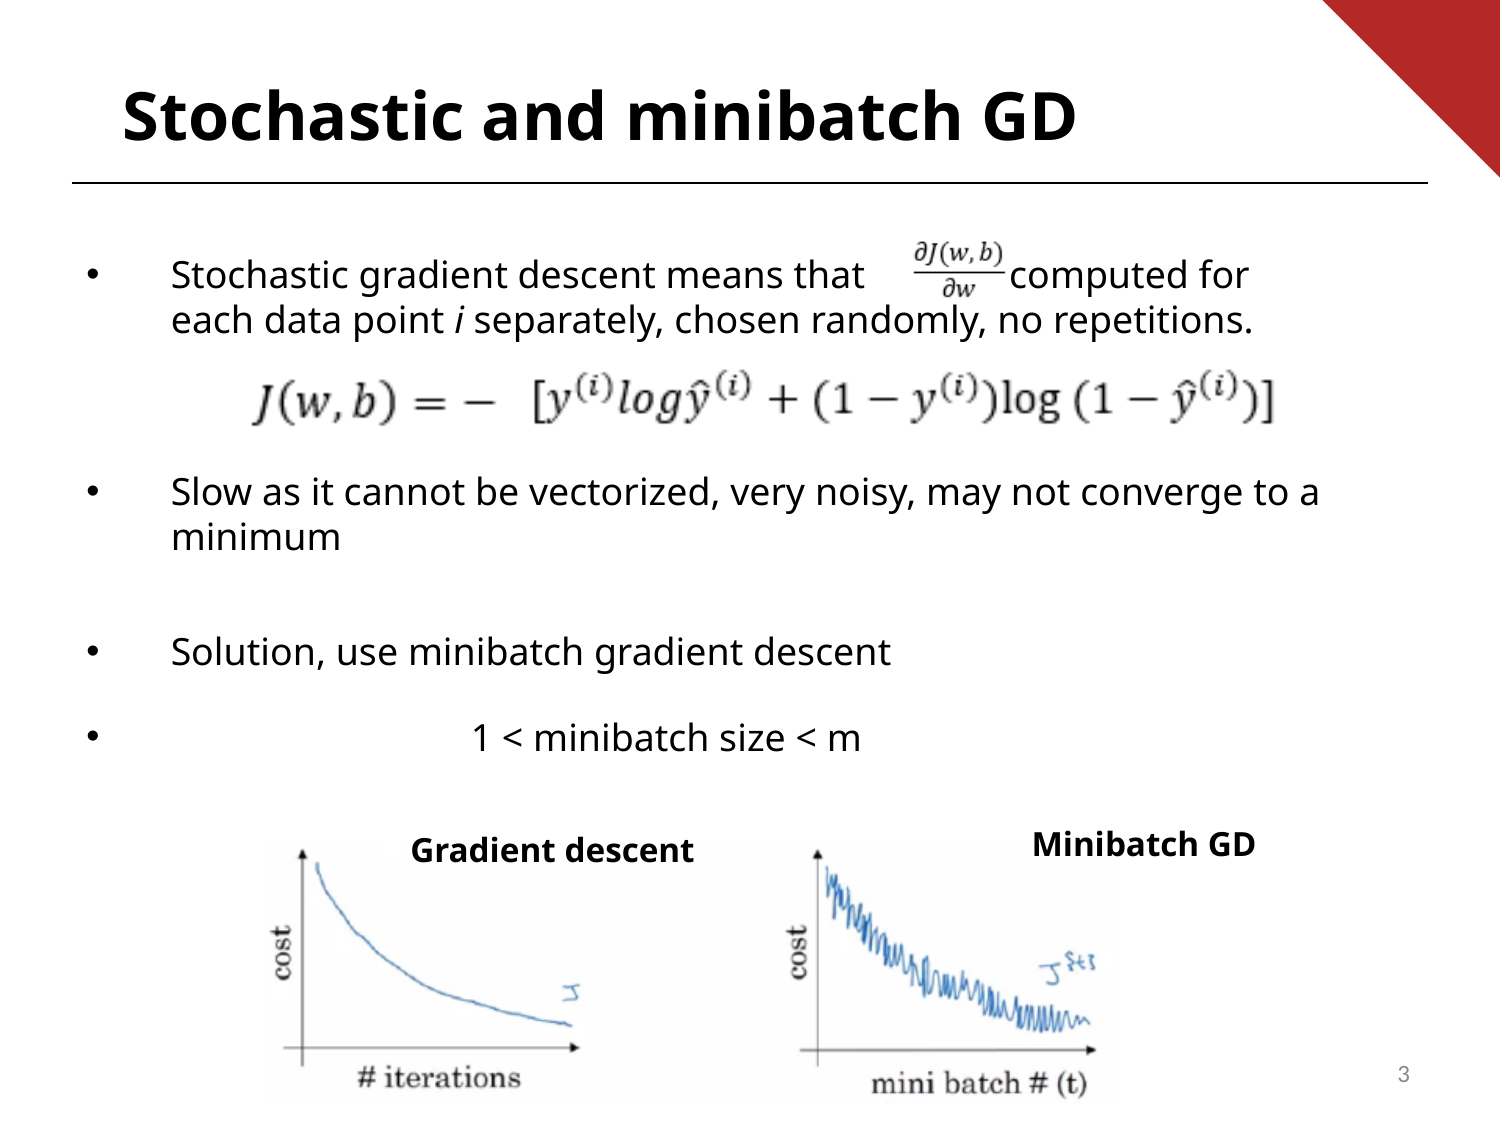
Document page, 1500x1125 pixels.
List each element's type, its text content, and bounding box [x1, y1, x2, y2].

picture [911, 223, 1011, 302]
picture [245, 354, 507, 445]
text_box Stochastic and minibatch GD [108, 66, 1095, 162]
text_box Stochastic gradient descent means that is computed for each data point i separately, chosen randomly, no repetitions. Slow as it cannot be vectorized, very noisy, may not converge to a minimum Solution, use minibatch gradient descent 1 < minibatch size < m [71, 243, 1348, 824]
text_box [1320, 0, 1500, 180]
picture [527, 363, 1282, 442]
picture [265, 842, 1121, 1103]
slide_number 3 [1124, 1042, 1425, 1103]
